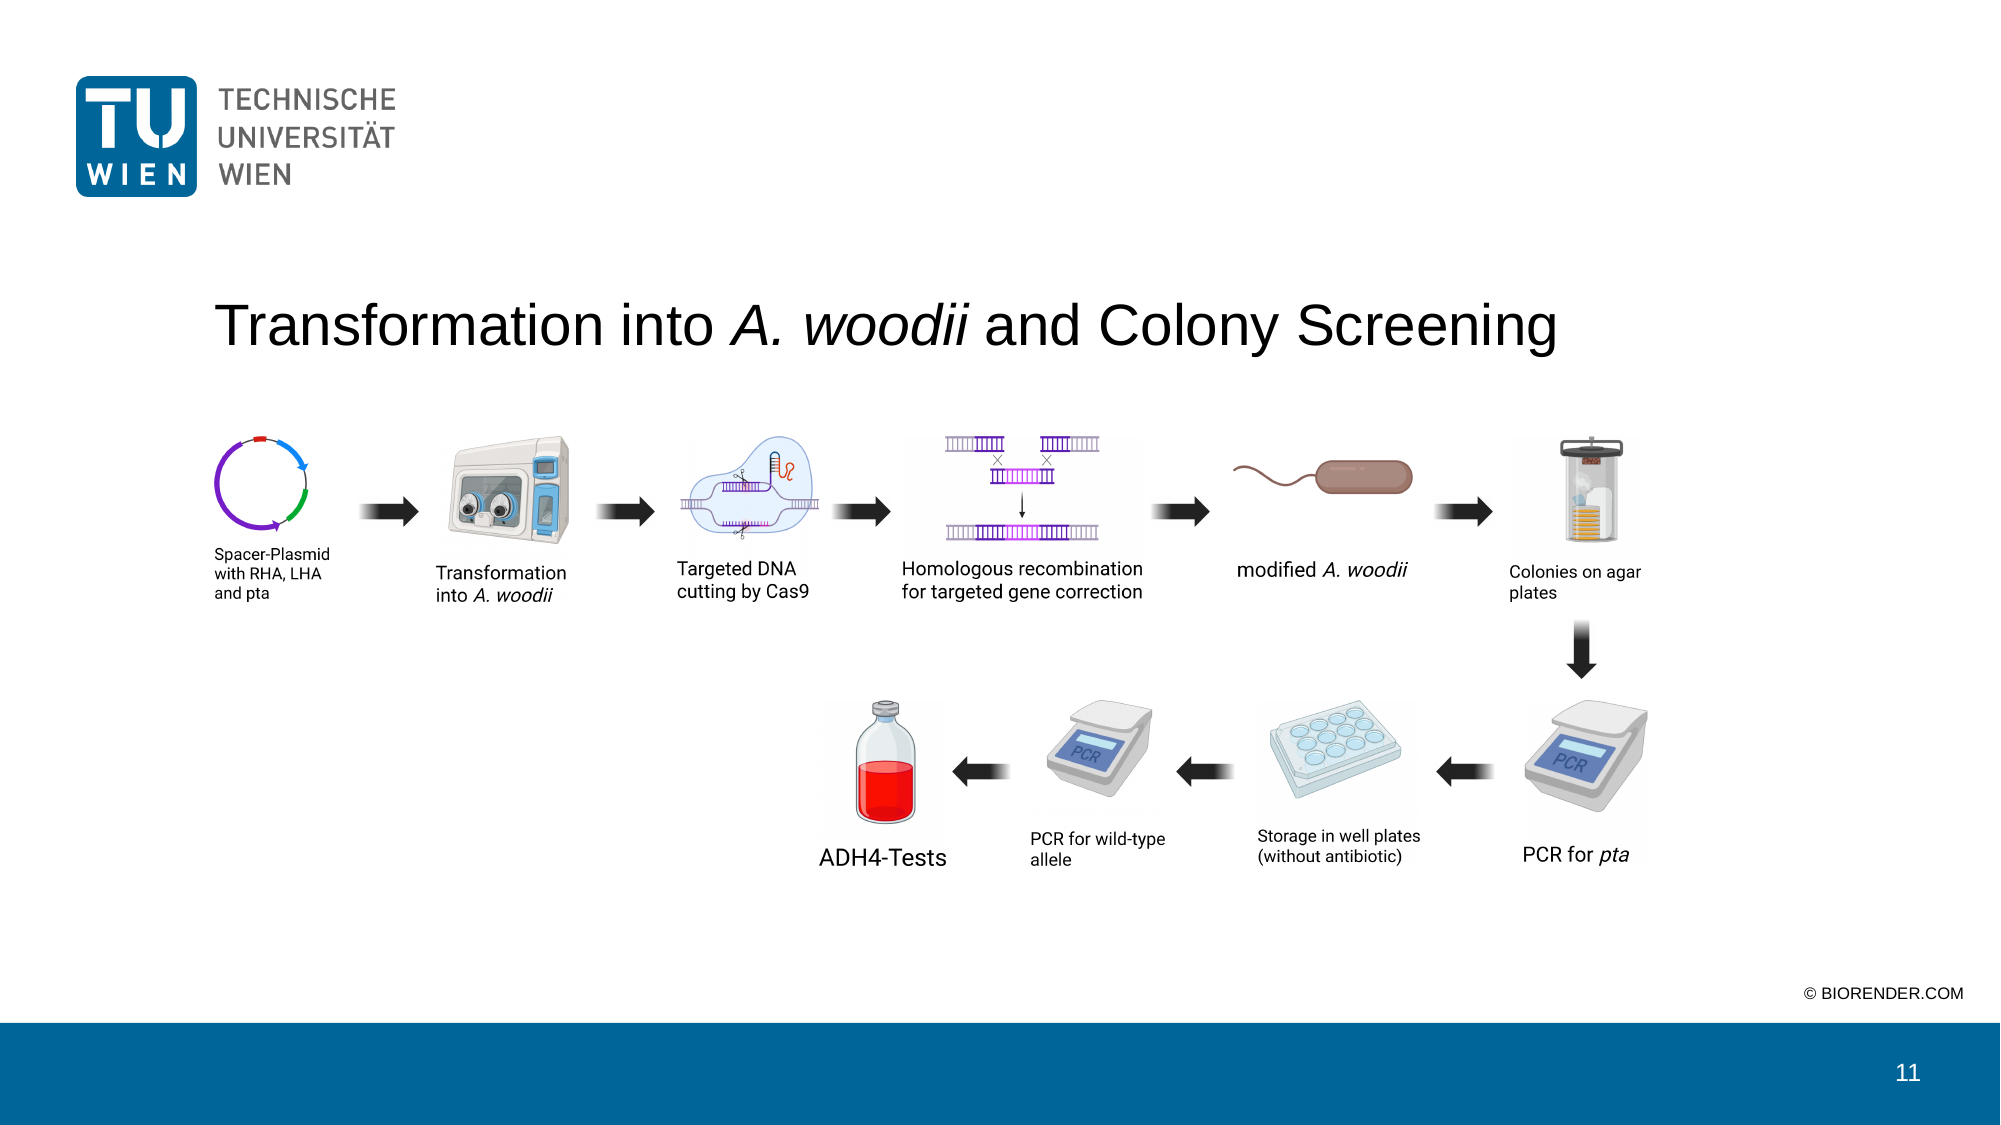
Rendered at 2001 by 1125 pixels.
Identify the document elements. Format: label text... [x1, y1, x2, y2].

picture [358, 496, 419, 527]
picture [1436, 756, 1495, 787]
picture [951, 756, 1011, 787]
picture [76, 190, 82, 197]
picture [436, 436, 569, 602]
picture [214, 436, 329, 602]
title Transformation into A. woodii and Colony Screening [214, 228, 1922, 417]
picture [137, 89, 158, 147]
picture [1233, 460, 1413, 577]
picture [819, 700, 946, 866]
slide_number 11 [1785, 1047, 1922, 1095]
picture [1524, 700, 1648, 866]
picture [1258, 700, 1420, 866]
picture [189, 76, 395, 197]
picture [86, 89, 130, 101]
picture [831, 496, 891, 527]
picture [169, 164, 184, 184]
picture [1433, 496, 1493, 527]
picture [1566, 619, 1597, 679]
picture [595, 496, 655, 527]
picture [163, 89, 184, 147]
picture [1176, 756, 1235, 787]
picture [141, 164, 154, 184]
picture [103, 106, 114, 147]
picture [677, 436, 819, 602]
picture [88, 164, 112, 184]
picture [1031, 700, 1165, 866]
picture [76, 76, 84, 84]
picture [1510, 436, 1641, 602]
text_box © Biorender.com [1804, 998, 1991, 1003]
picture [1150, 496, 1210, 527]
picture [902, 436, 1142, 602]
